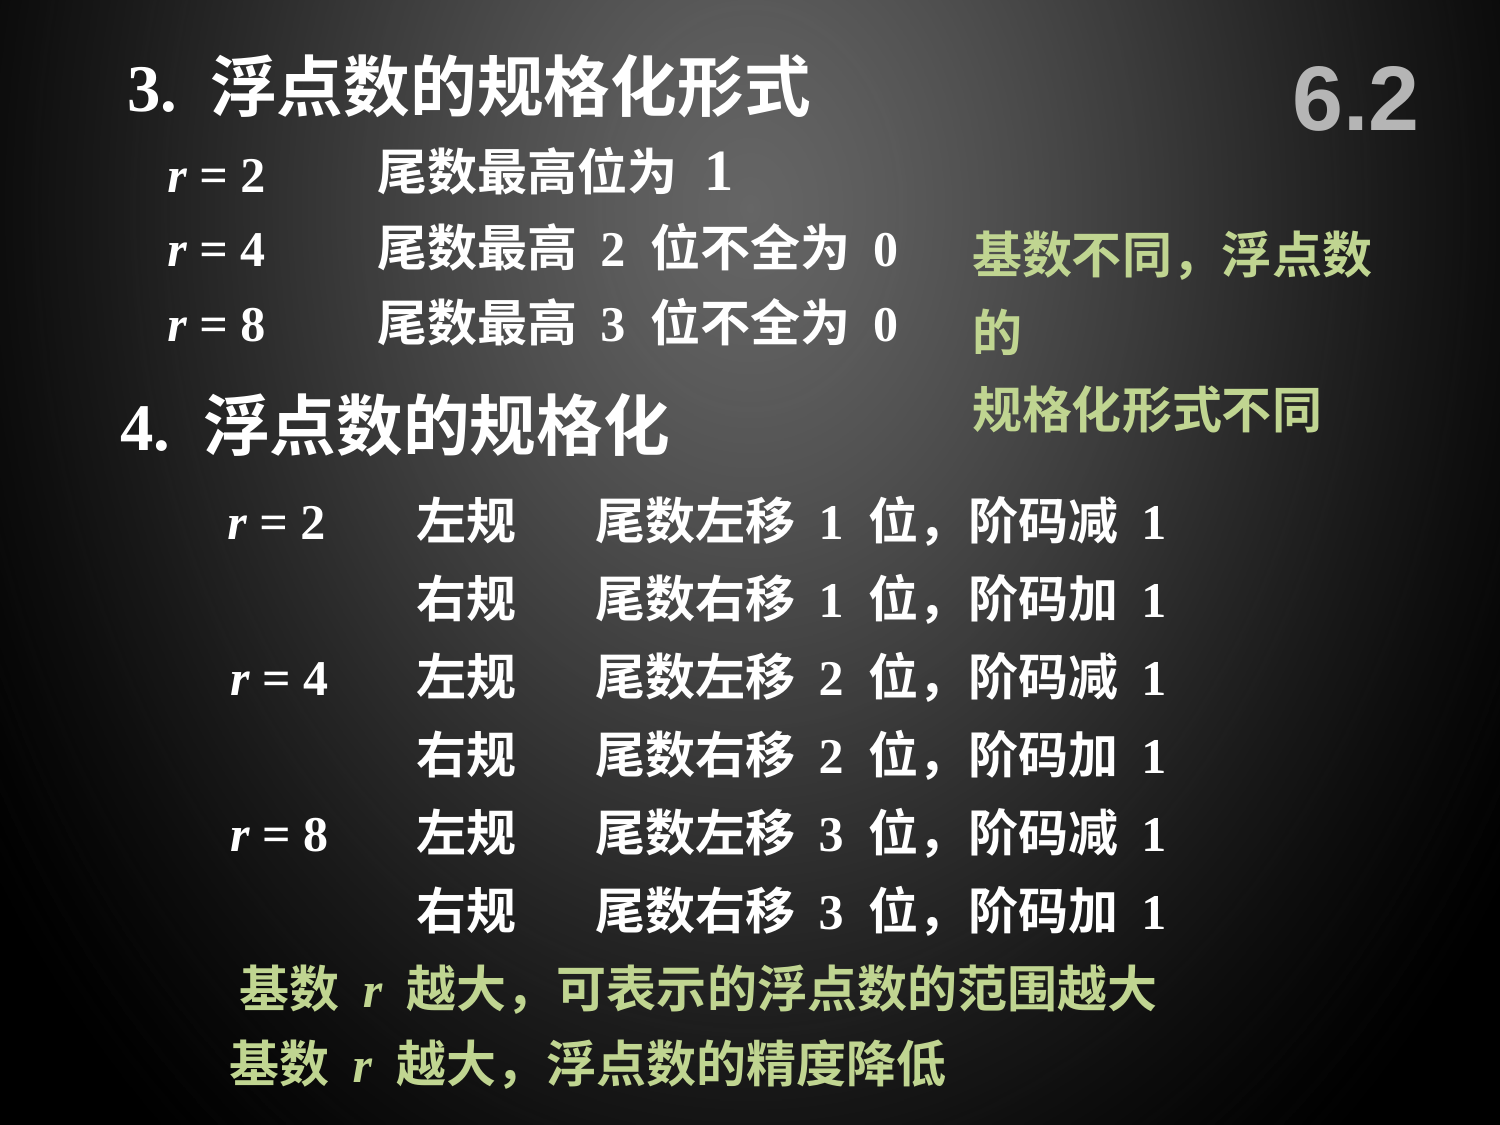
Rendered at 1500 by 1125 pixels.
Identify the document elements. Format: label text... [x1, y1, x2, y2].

text_box 4. 浮点数的规格化 [105, 376, 686, 472]
text_box 3. 浮点数的规格化形式 [112, 37, 975, 133]
text_box 尾数最高 2 位不全为 0 [362, 209, 949, 284]
text_box 尾数最高 3 位不全为 0 [362, 284, 950, 359]
text_box 尾数最高位为 1 [362, 125, 963, 209]
text_box r = 8 [215, 793, 343, 869]
text_box 左规 尾数左移 2 位，阶码减 1 [401, 638, 1182, 713]
text_box 右规 尾数右移 1 位，阶码加 1 [401, 560, 1182, 636]
text_box 左规 尾数左移 1 位，阶码减 1 [401, 482, 1182, 558]
text_box 右规 尾数右移 3 位，阶码加 1 [401, 871, 1182, 947]
picture [0, 0, 1500, 1125]
text_box 基数 r 越大，可表示的浮点数的范围越大 [224, 949, 1275, 1025]
text_box r = 2 [212, 482, 341, 558]
text_box r = 2 [152, 135, 362, 209]
text_box 6.2 [1262, 24, 1450, 163]
text_box 右规 尾数右移 2 位，阶码加 1 [401, 716, 1182, 791]
text_box r = 4 [215, 638, 343, 713]
text_box 基数 r 越大，浮点数的精度降低 [214, 1024, 973, 1100]
text_box r = 4 [152, 209, 362, 284]
text_box 左规 尾数左移 3 位，阶码减 1 [401, 793, 1182, 869]
text_box r = 8 [152, 284, 362, 359]
text_box 基数不同，浮点数的 规格化形式不同 [948, 188, 1446, 416]
